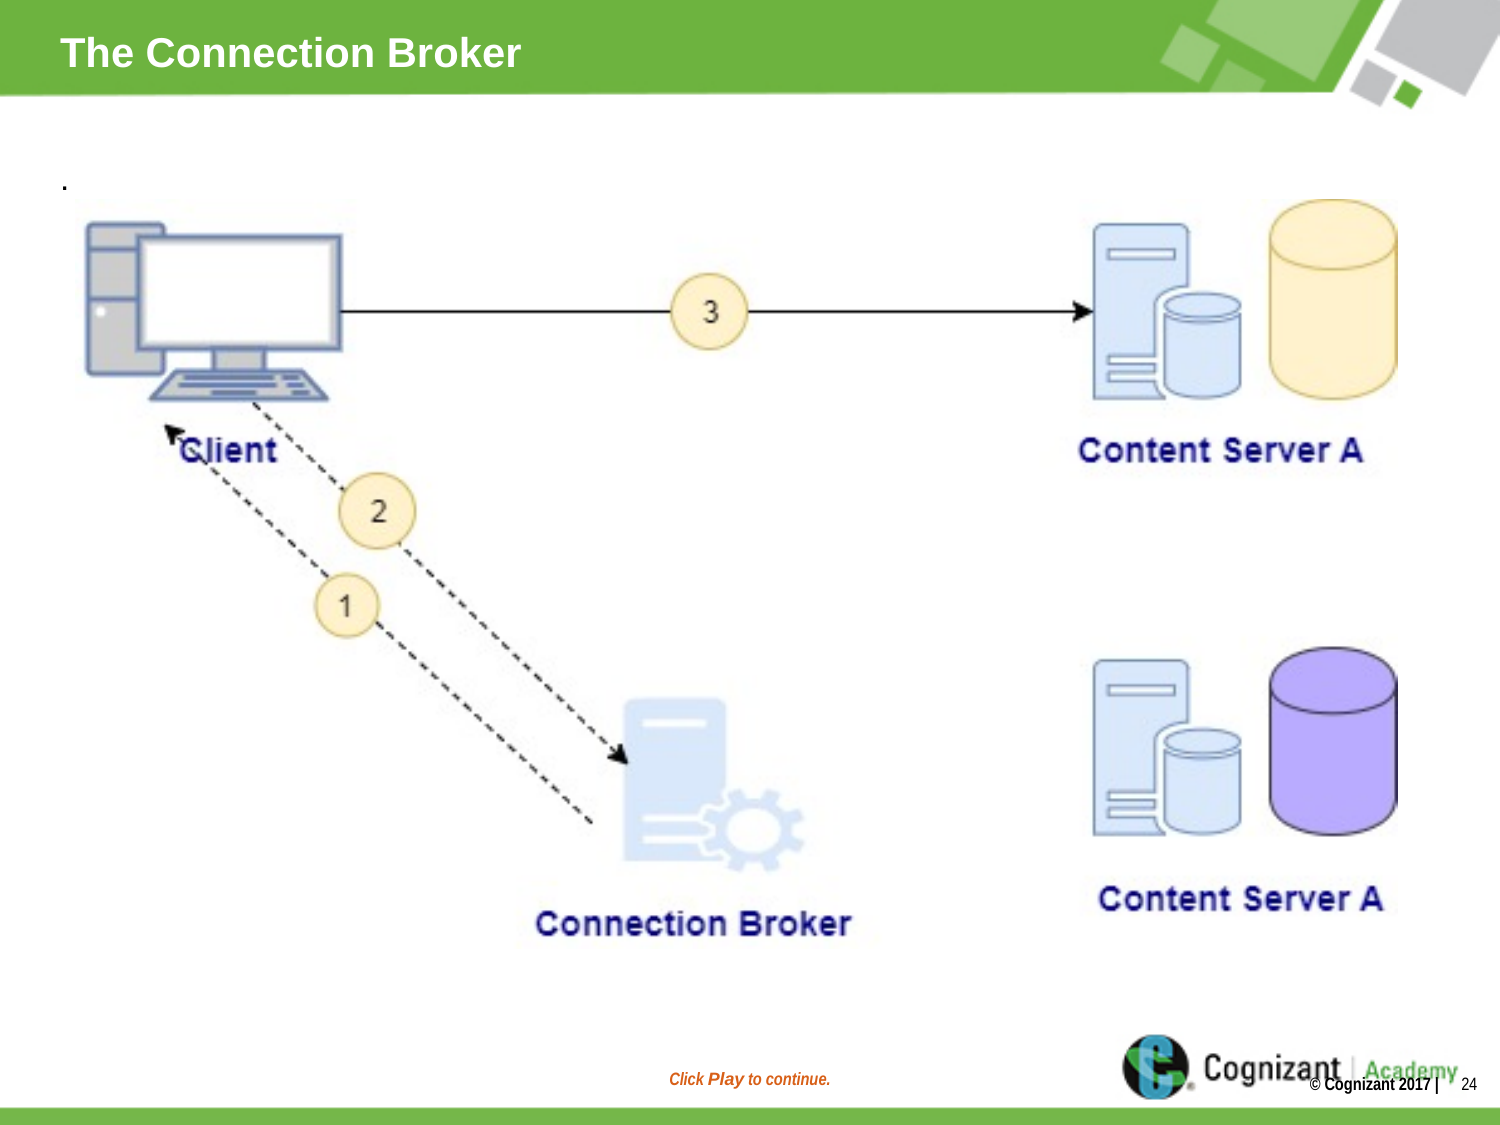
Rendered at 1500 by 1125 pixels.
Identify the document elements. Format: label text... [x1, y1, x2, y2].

title The Connection Broker [45, 0, 1398, 103]
list . [44, 149, 1463, 1088]
picture [0, 0, 1500, 1125]
